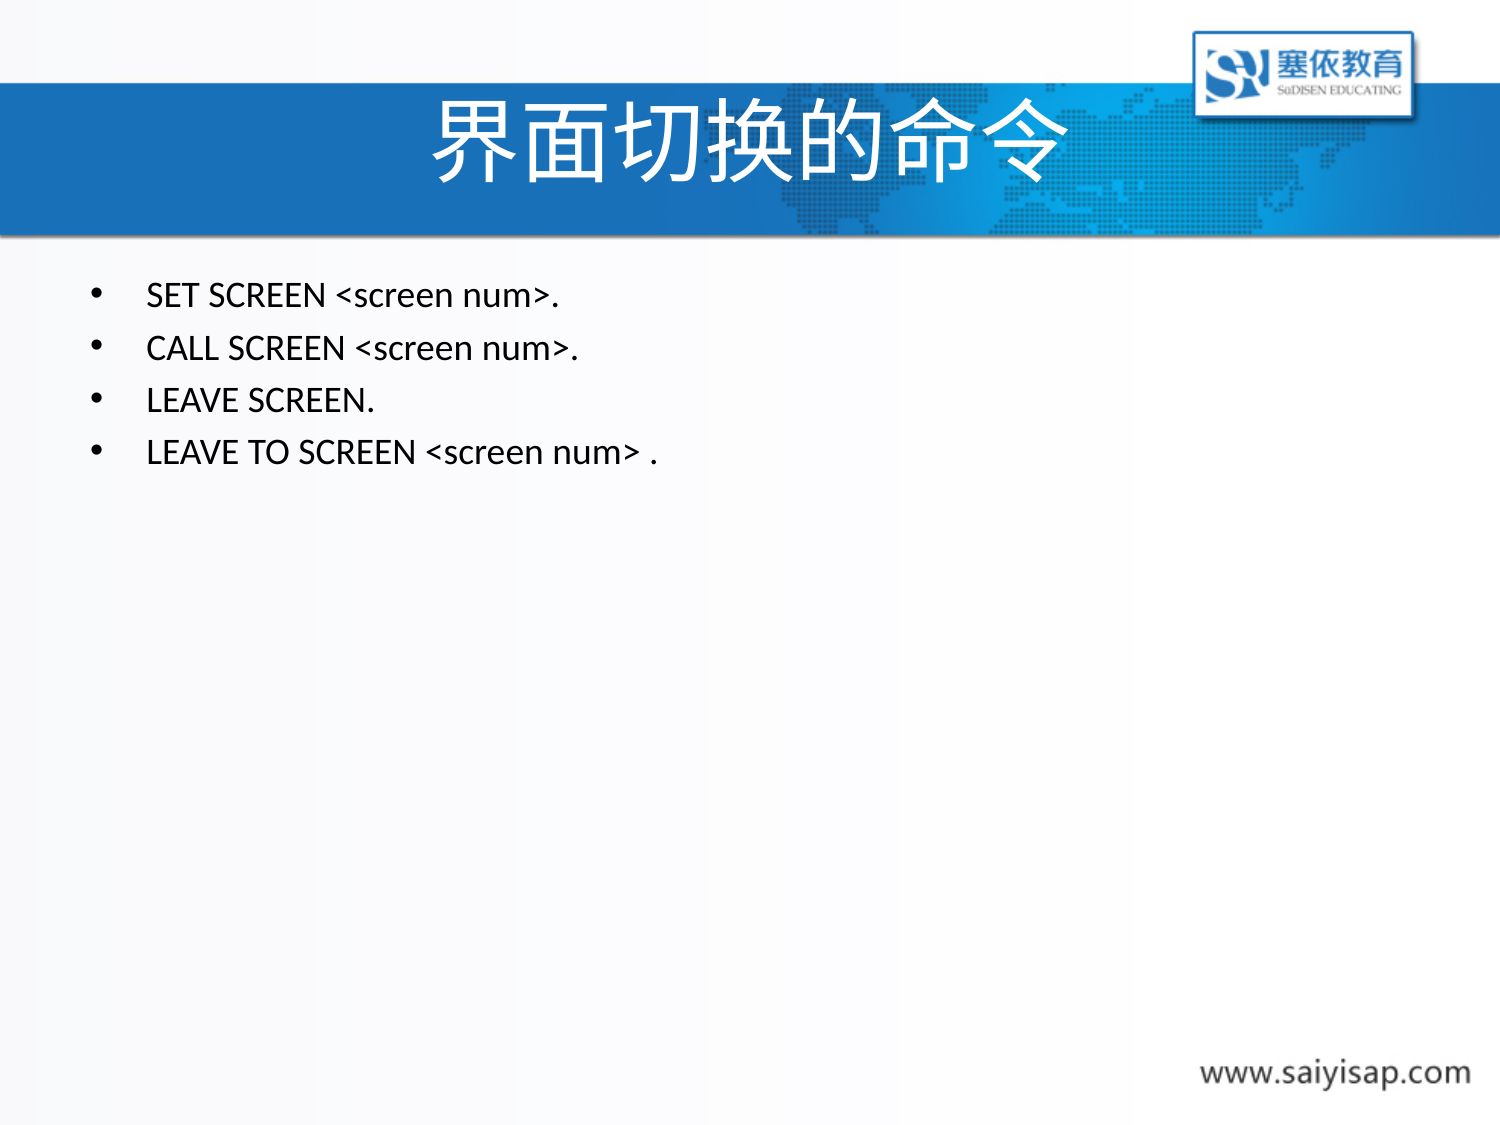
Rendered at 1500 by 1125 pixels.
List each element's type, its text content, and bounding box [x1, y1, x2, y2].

title 界面切换的命令 [75, 45, 1425, 233]
picture [0, 0, 1500, 1125]
list SET SCREEN <screen num>. CALL SCREEN <screen num>. LEAVE SCREEN. LEAVE TO SCREEN <screen num> . [75, 262, 1425, 1005]
